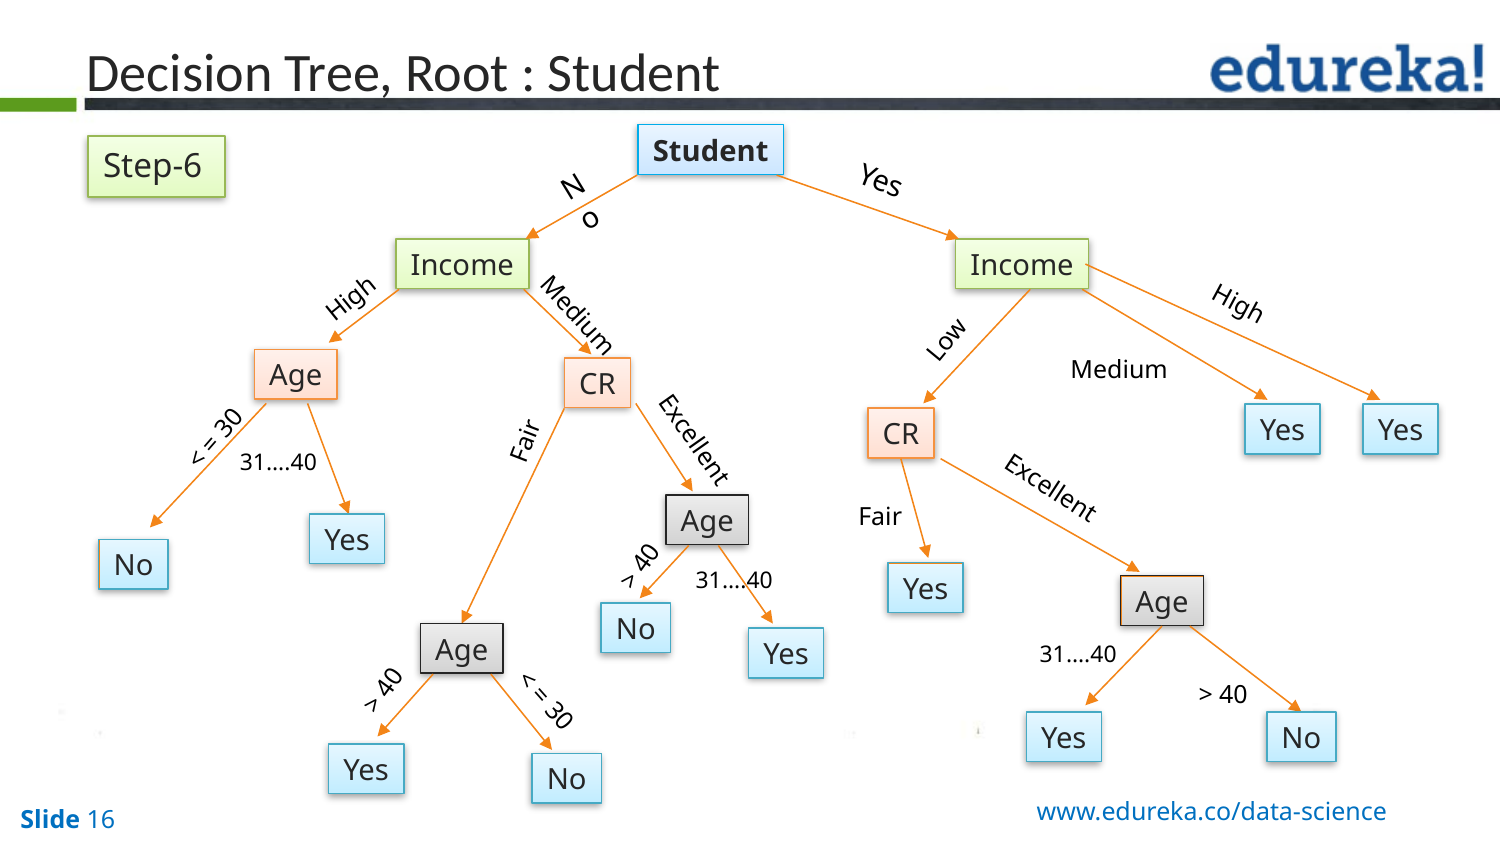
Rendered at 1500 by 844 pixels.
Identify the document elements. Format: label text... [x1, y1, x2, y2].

text_box Decision Tree, Root : Student [71, 29, 1450, 115]
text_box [87, 124, 1439, 805]
picture [0, 0, 1500, 844]
